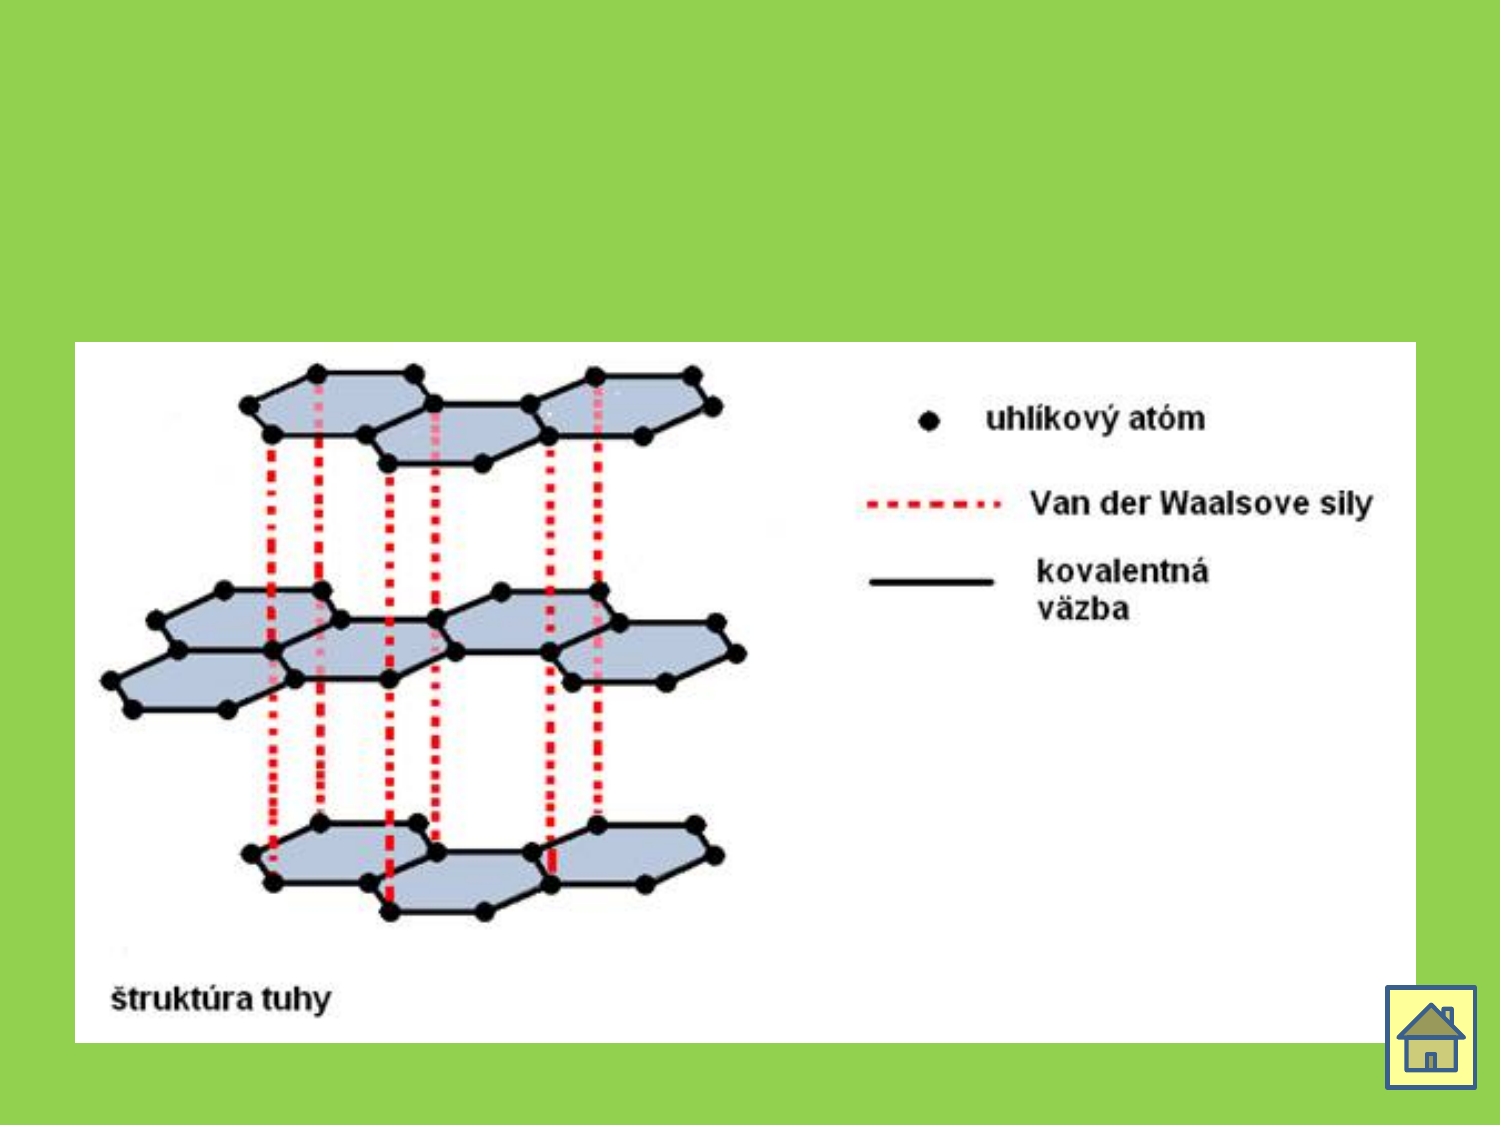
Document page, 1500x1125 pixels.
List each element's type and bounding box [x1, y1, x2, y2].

text_box [1385, 985, 1477, 1090]
picture [74, 342, 1417, 1043]
